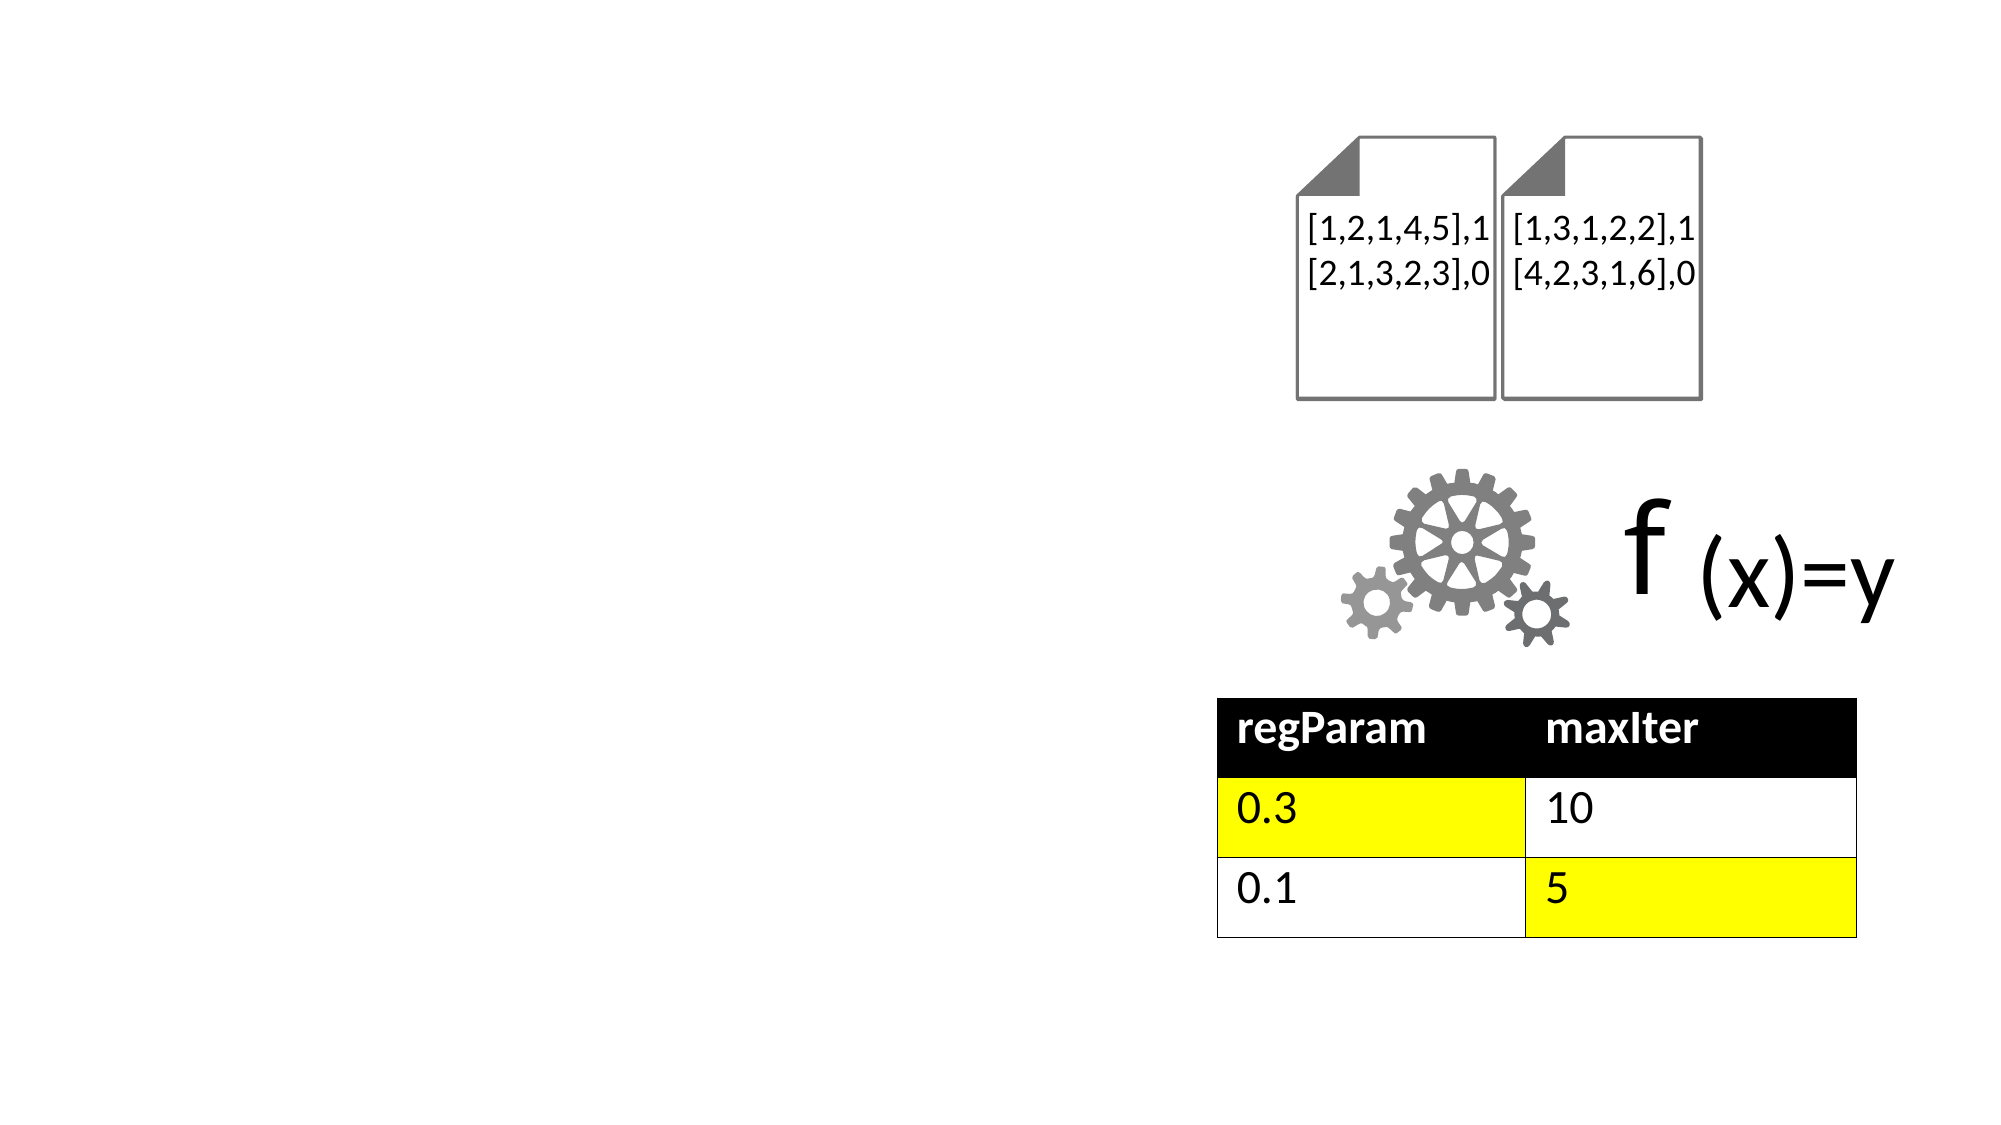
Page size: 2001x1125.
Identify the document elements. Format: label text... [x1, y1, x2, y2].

text_box [1340, 566, 1414, 640]
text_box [1496, 137, 1713, 399]
table_cell 0.3 [1218, 778, 1525, 857]
text_box [1503, 580, 1570, 647]
table_header maxIter [1526, 699, 1856, 777]
table_cell 5 [1526, 858, 1856, 937]
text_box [1290, 137, 1496, 399]
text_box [1608, 461, 1912, 636]
table_cell 10 [1526, 778, 1856, 857]
table_cell 0.1 [1218, 858, 1525, 937]
table_header regParam [1218, 699, 1526, 777]
text_box [1389, 468, 1536, 616]
